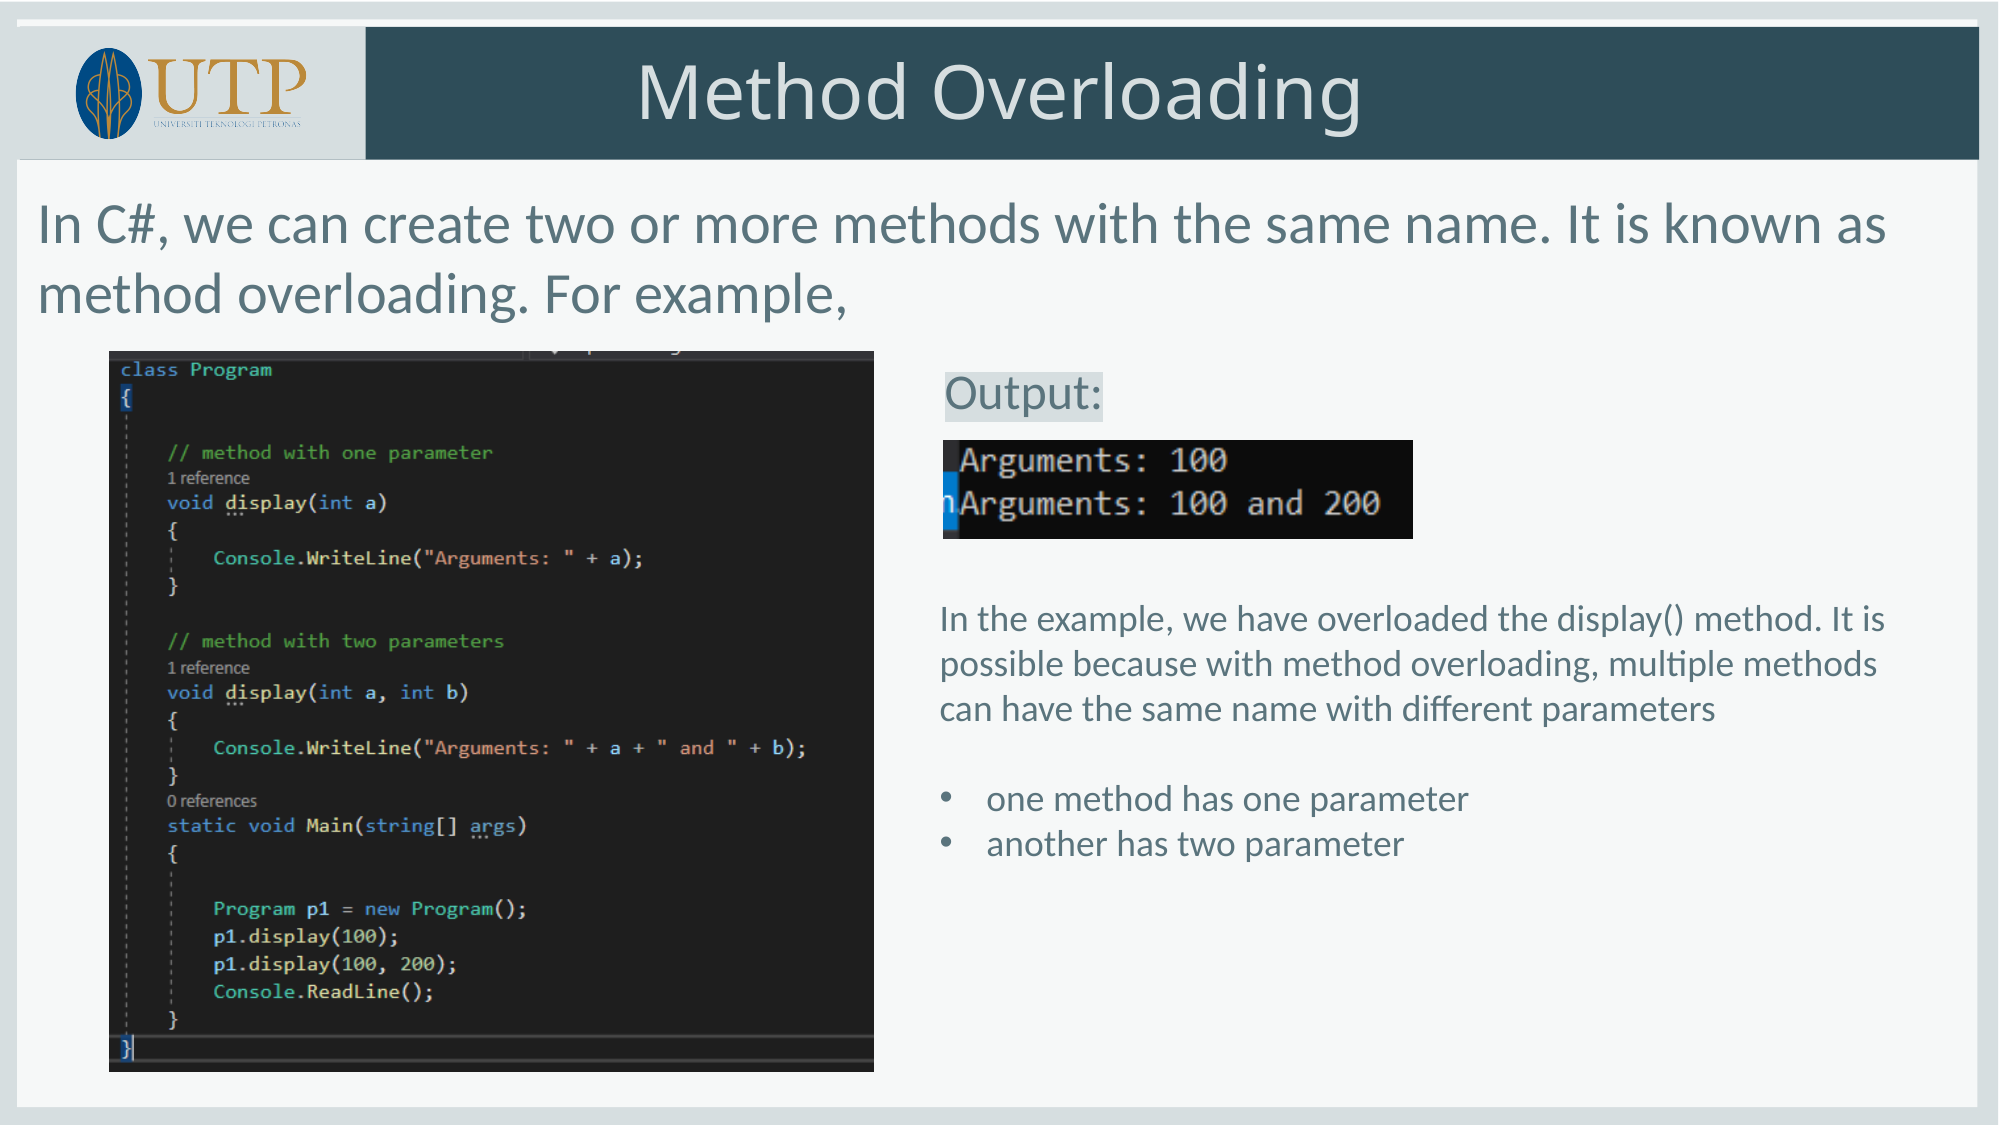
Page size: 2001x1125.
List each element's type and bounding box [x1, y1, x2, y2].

picture [943, 440, 1413, 539]
picture [75, 45, 307, 142]
picture [108, 351, 874, 1072]
text_box [0, 1, 1999, 1125]
